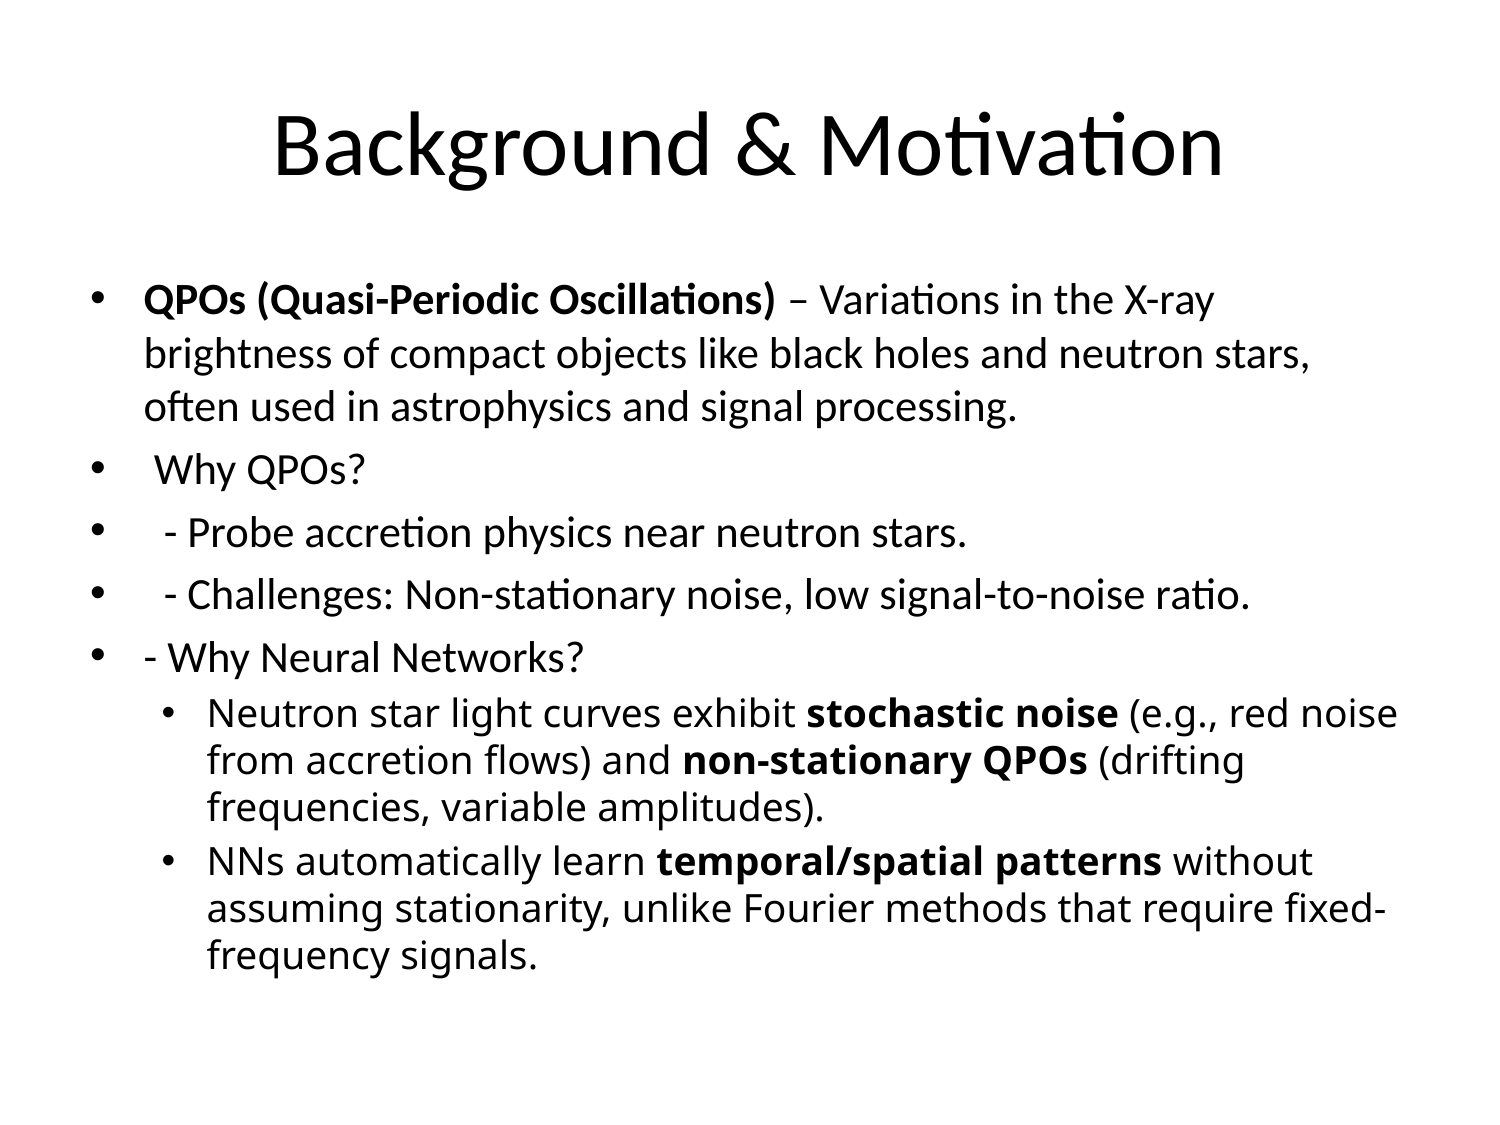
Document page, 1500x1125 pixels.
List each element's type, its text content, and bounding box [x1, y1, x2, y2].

list QPOs (Quasi-Periodic Oscillations) – Variations in the X-ray brightness of compact objects like black holes and neutron stars, often used in astrophysics and signal processing. Why QPOs? - Probe accretion physics near neutron stars. - Challenges: Non-stationary noise, low signal-to-noise ratio. - Why Neural Networks? Neutron star light curves exhibit stochastic noise (e.g., red noise from accretion flows) and non-stationary QPOs (drifting frequencies, variable amplitudes). NNs automatically learn temporal/spatial patterns without assuming stationarity, unlike Fourier methods that require fixed-frequency signals. [75, 262, 1425, 1005]
title Background & Motivation [75, 45, 1425, 233]
